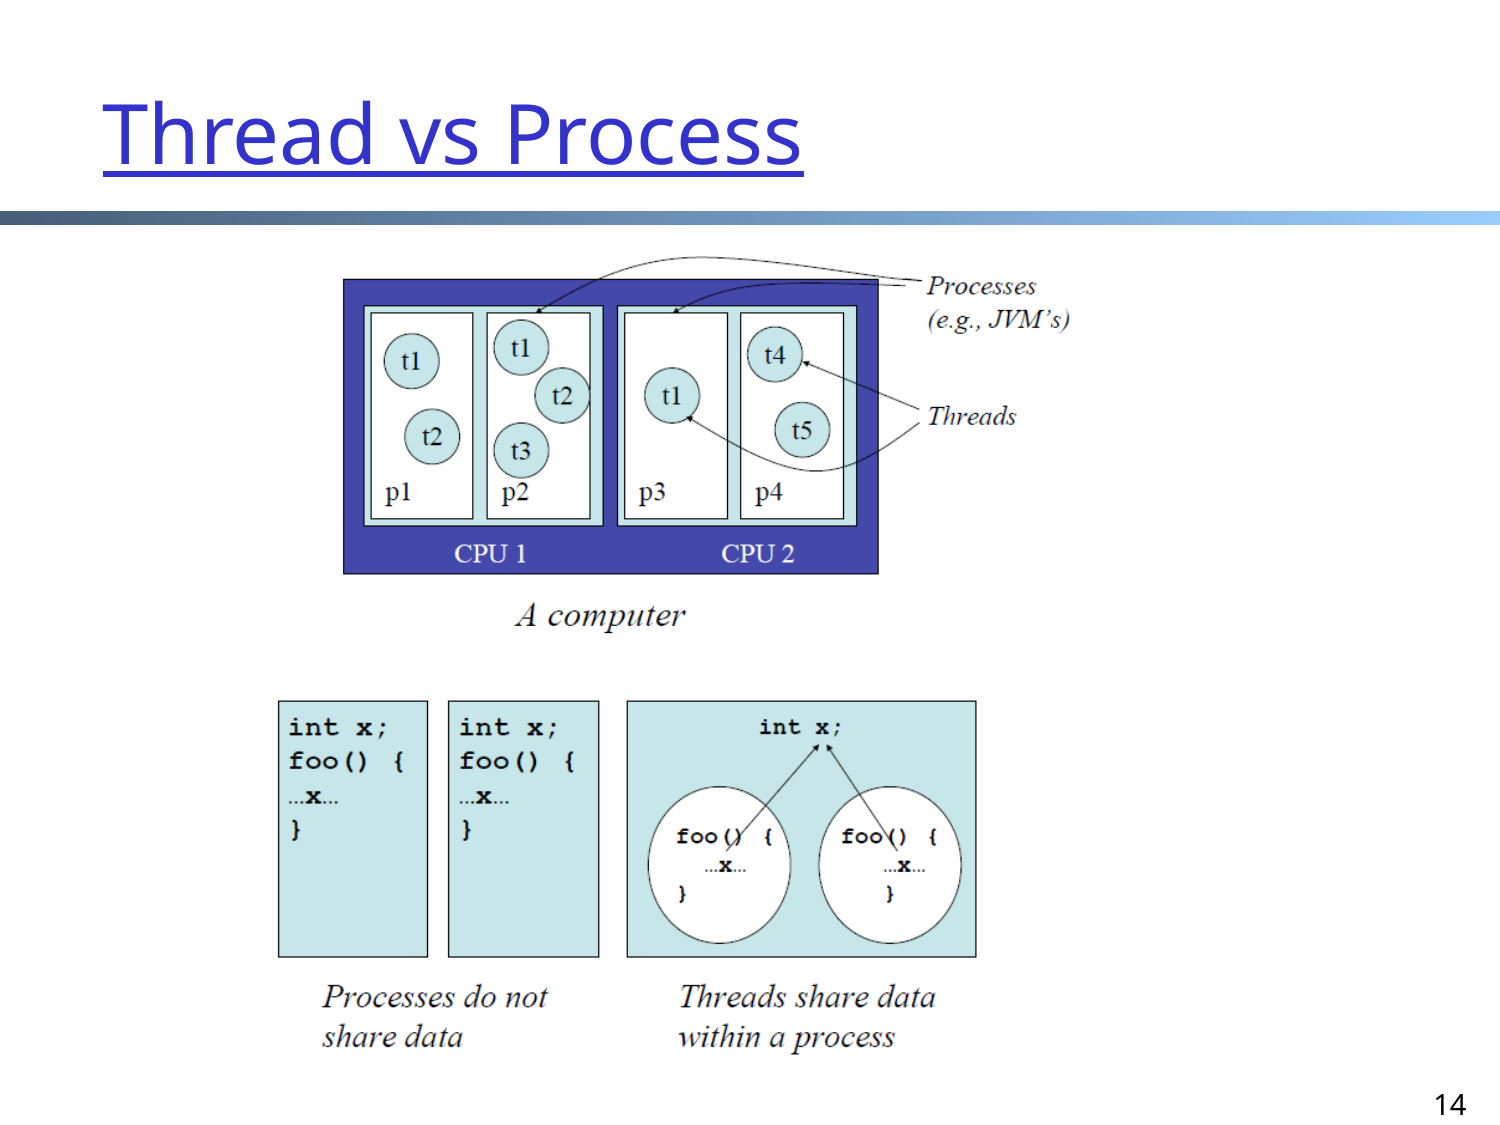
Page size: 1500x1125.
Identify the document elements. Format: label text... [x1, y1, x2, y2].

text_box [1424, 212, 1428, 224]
picture [324, 237, 1075, 638]
picture [262, 687, 995, 1073]
slide_number 14 [1406, 1078, 1482, 1125]
title Thread vs Process [87, 37, 1363, 225]
